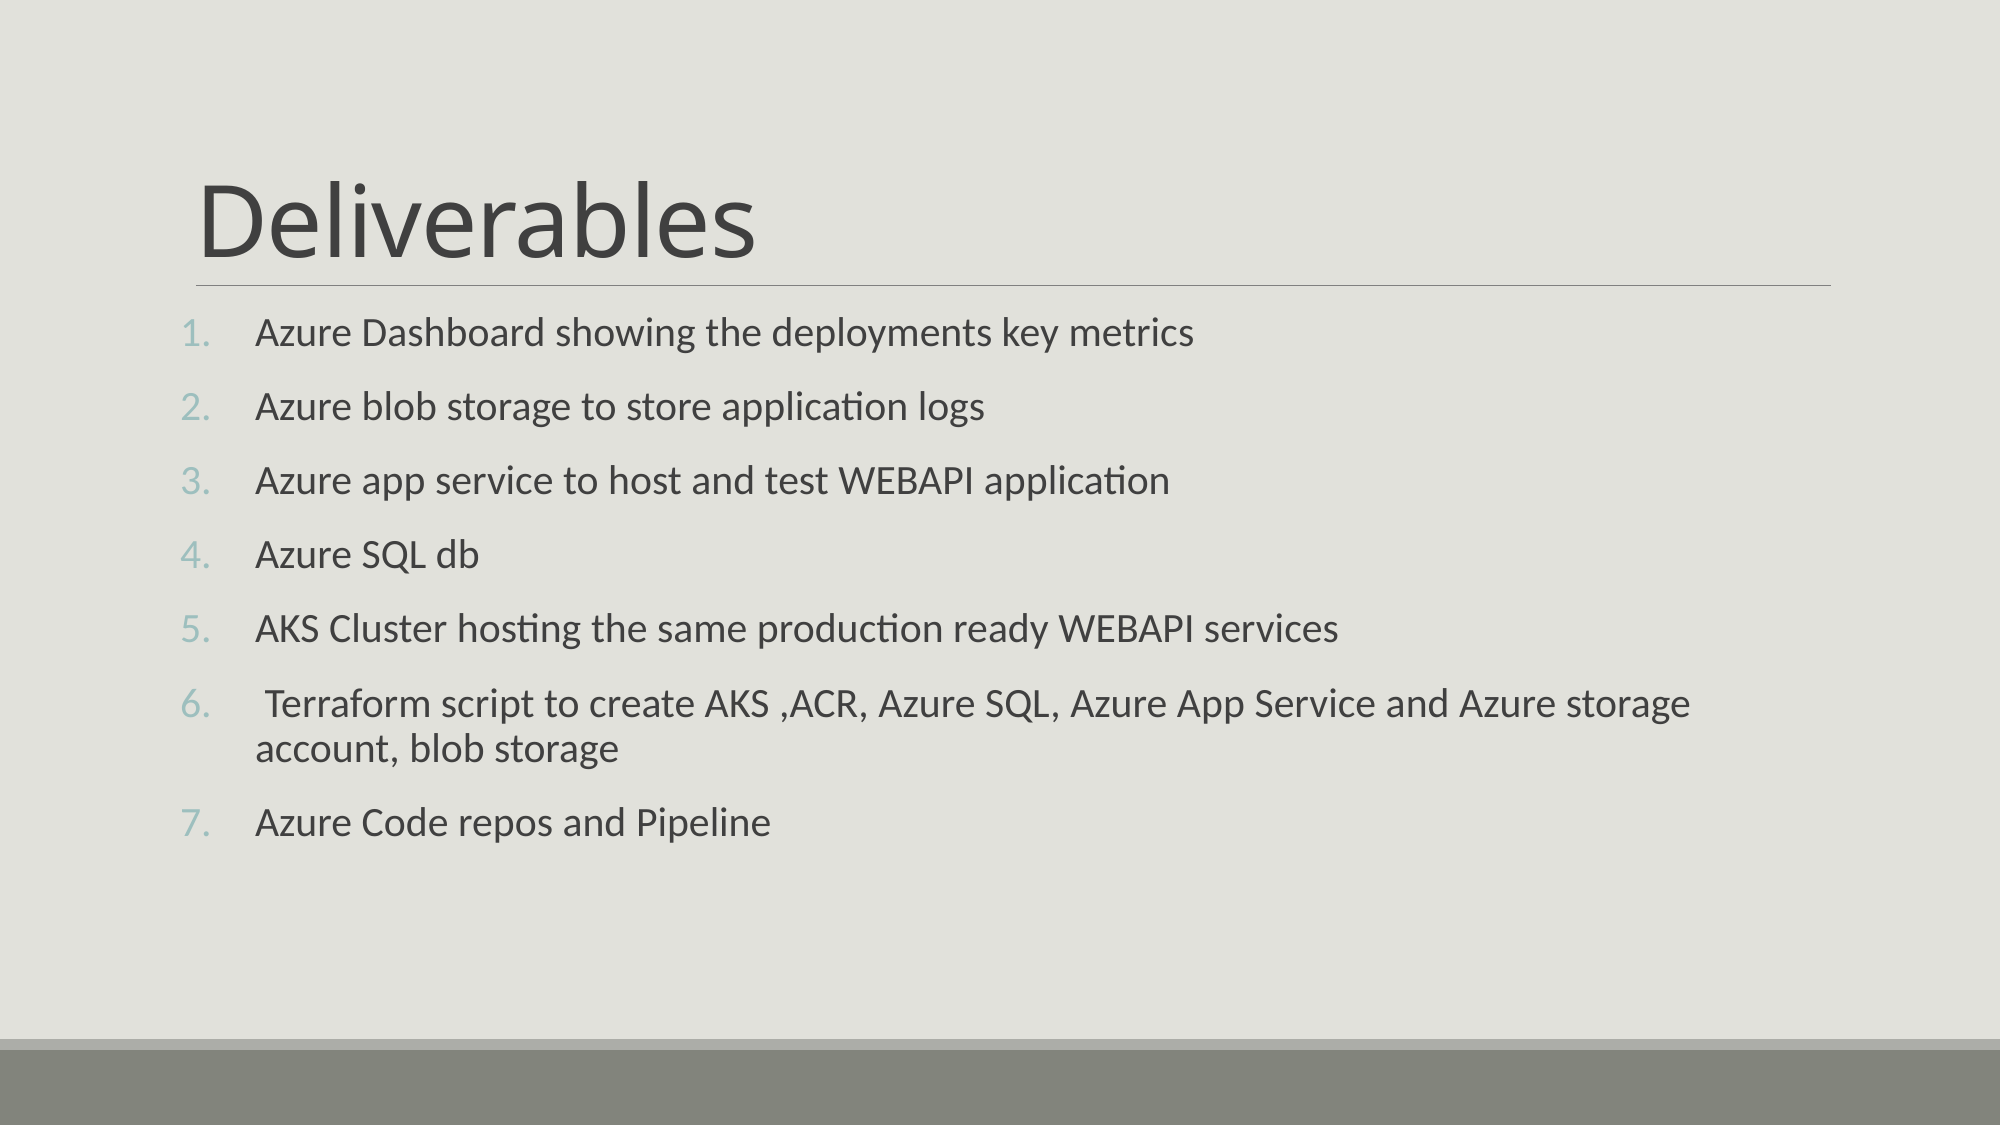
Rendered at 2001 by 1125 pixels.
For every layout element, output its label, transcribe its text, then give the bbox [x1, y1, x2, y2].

title Deliverables [180, 47, 1830, 285]
list Azure Dashboard showing the deployments key metrics Azure blob storage to store application logs Azure app service to host and test WEBAPI application Azure SQL db AKS Cluster hosting the same production ready WEBAPI services Terraform script to create AKS ,ACR, Azure SQL, Azure App Service and Azure storage account, blob storage Azure Code repos and Pipeline [180, 302, 1830, 963]
